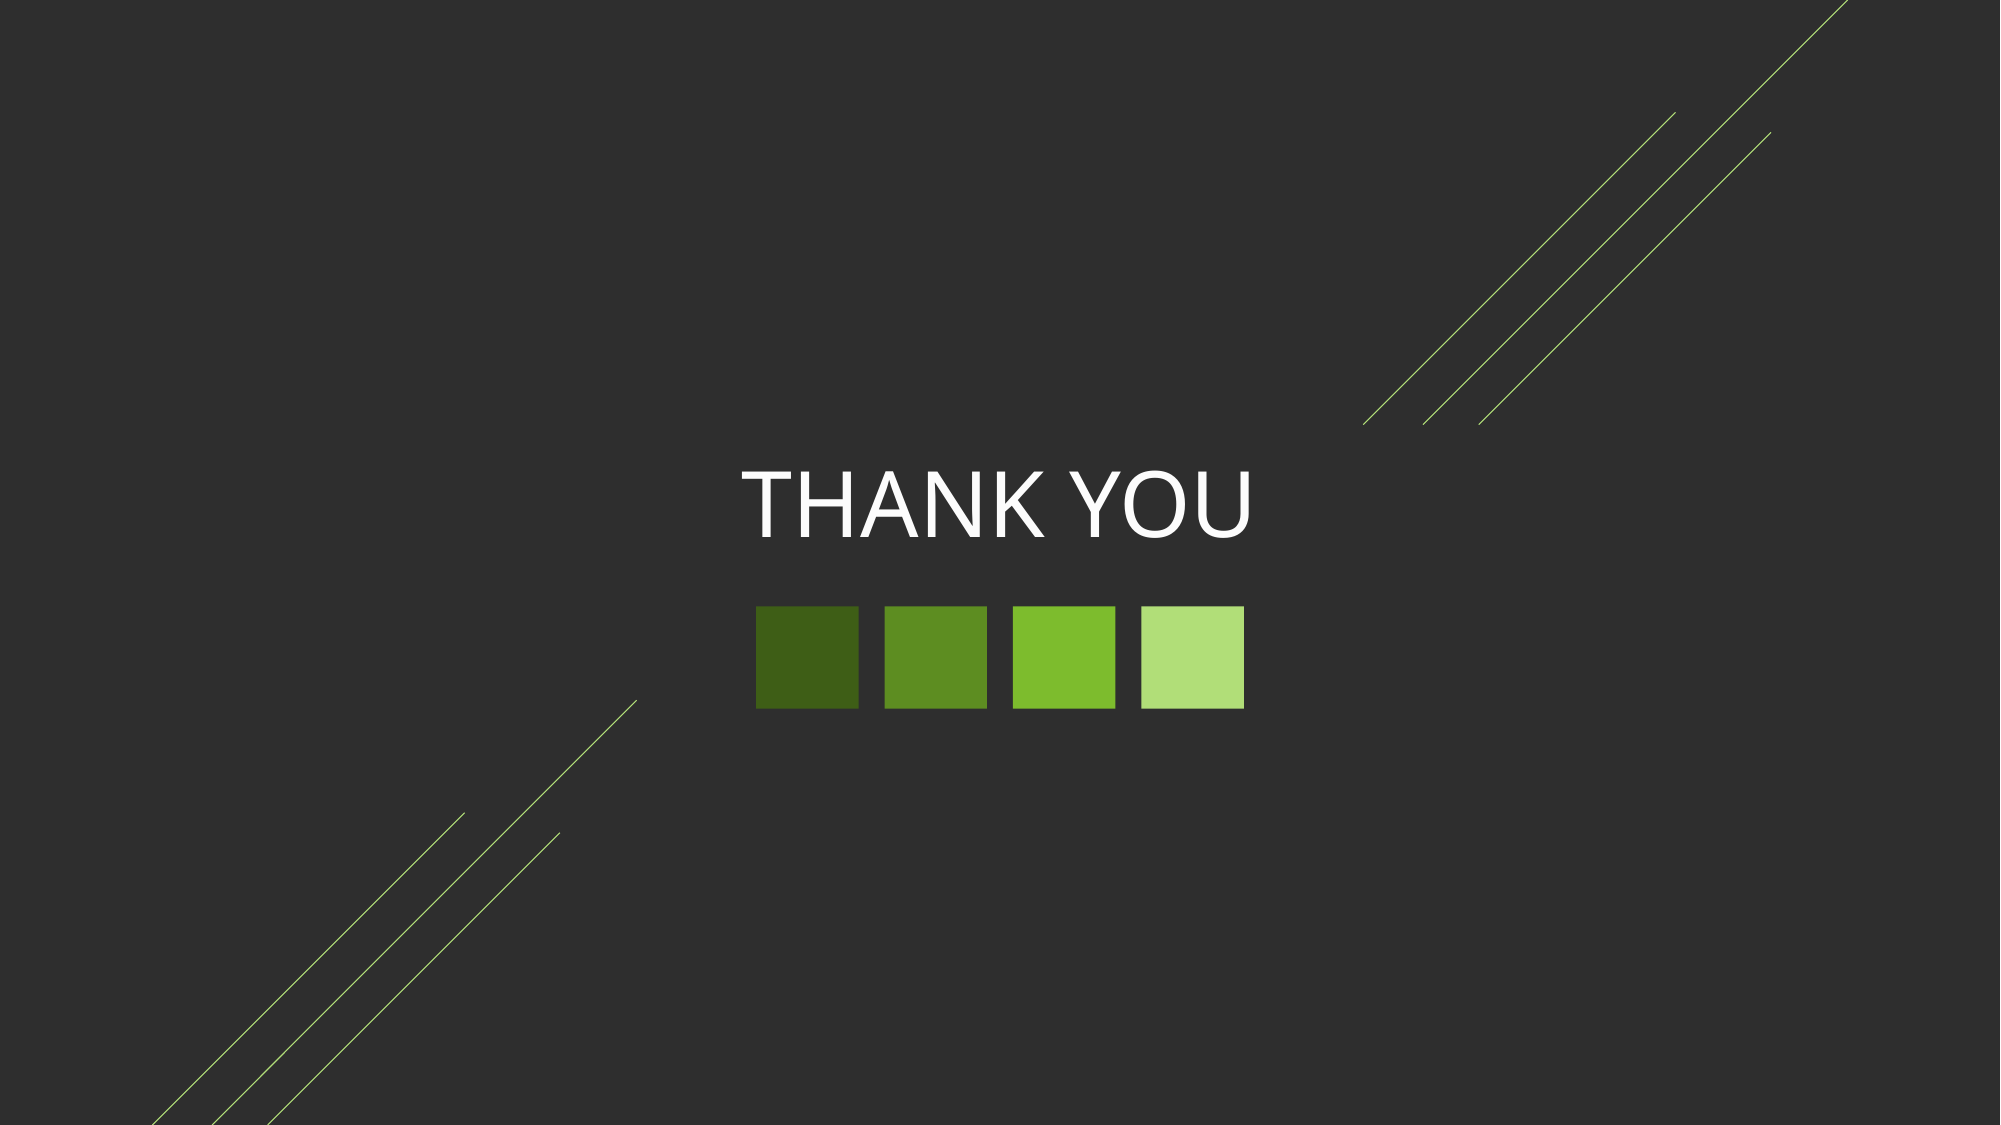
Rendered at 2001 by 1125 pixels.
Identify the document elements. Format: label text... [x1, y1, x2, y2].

text_box [755, 605, 860, 710]
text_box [1363, 0, 1848, 425]
text_box THANK YOU [726, 438, 1274, 564]
text_box [0, 0, 2000, 1125]
text_box [1012, 605, 1116, 710]
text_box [152, 700, 637, 1125]
text_box [884, 605, 988, 710]
text_box [1140, 605, 1245, 710]
